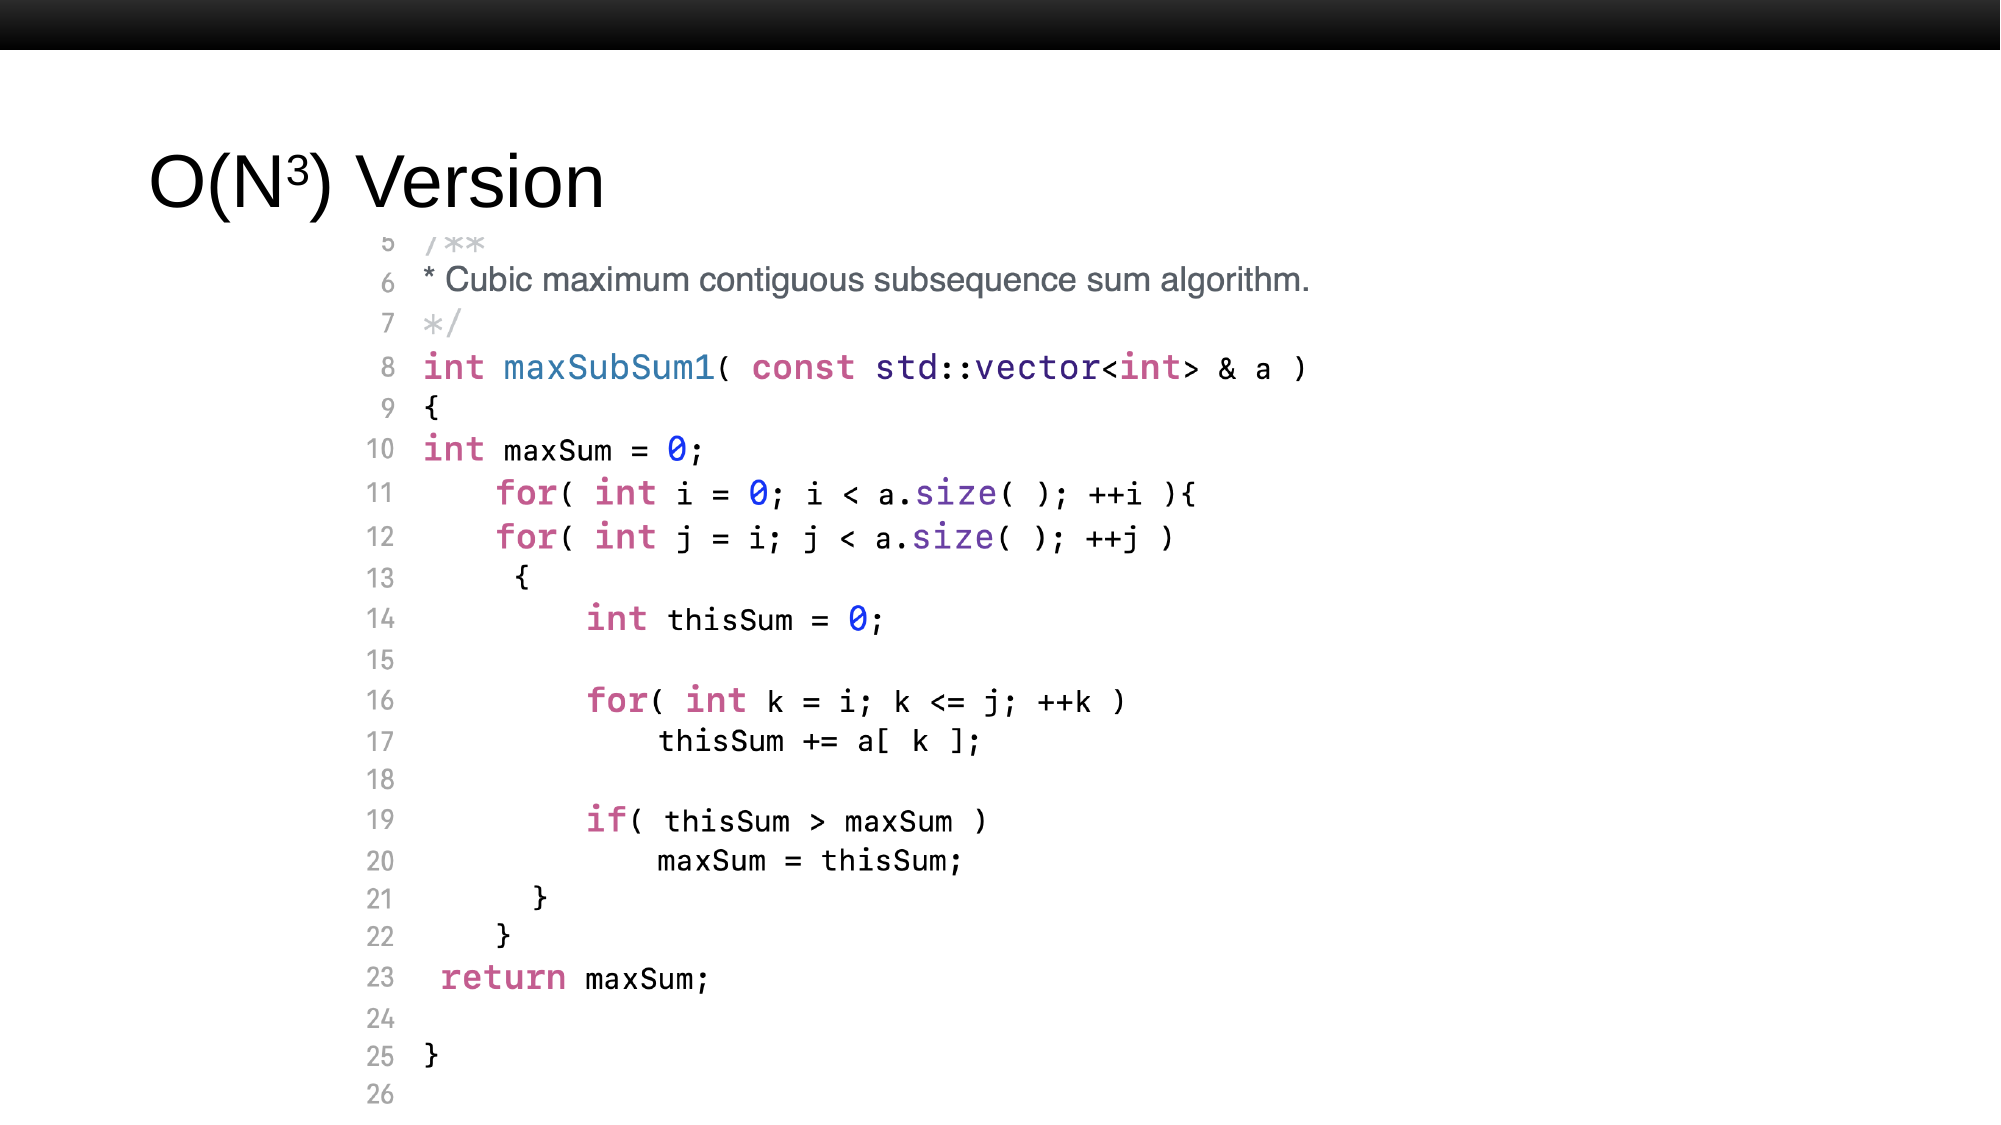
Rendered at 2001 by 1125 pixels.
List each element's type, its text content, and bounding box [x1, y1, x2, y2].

title O(N3) Version [133, 125, 1867, 238]
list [353, 237, 1541, 1115]
